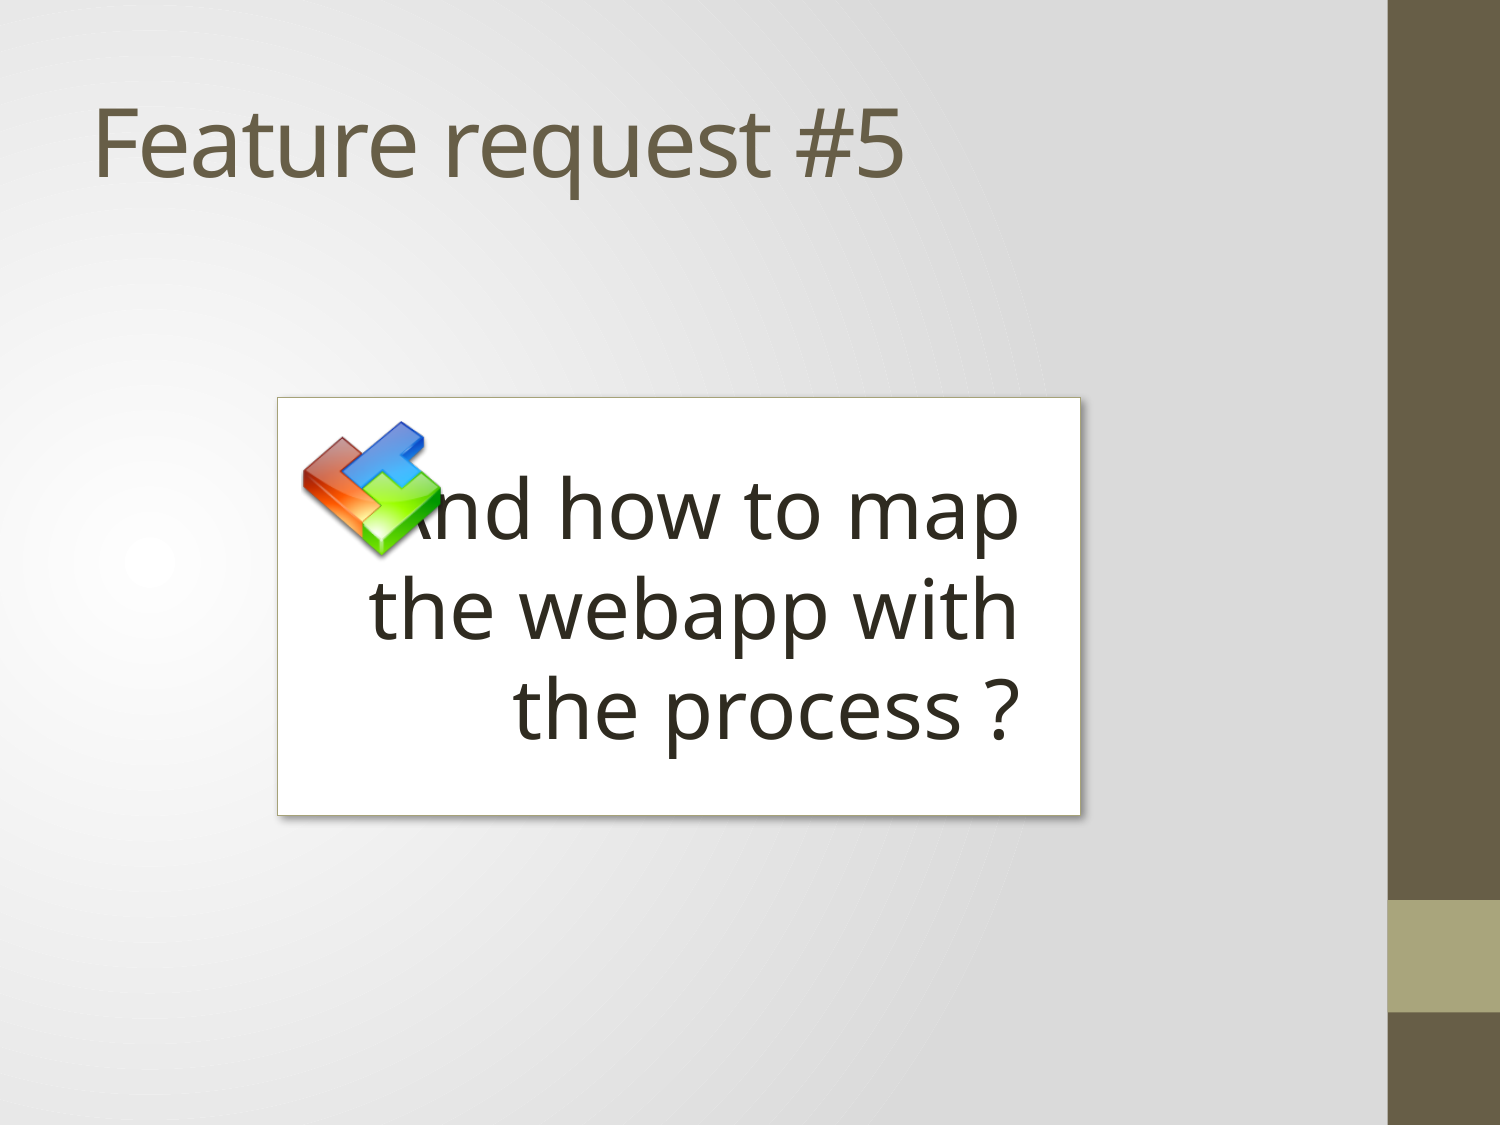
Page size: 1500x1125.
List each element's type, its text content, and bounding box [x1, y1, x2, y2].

picture [300, 420, 444, 563]
text_box And how to map the webapp with the process ? [277, 397, 1081, 816]
title Feature request #5 [75, 45, 1325, 233]
